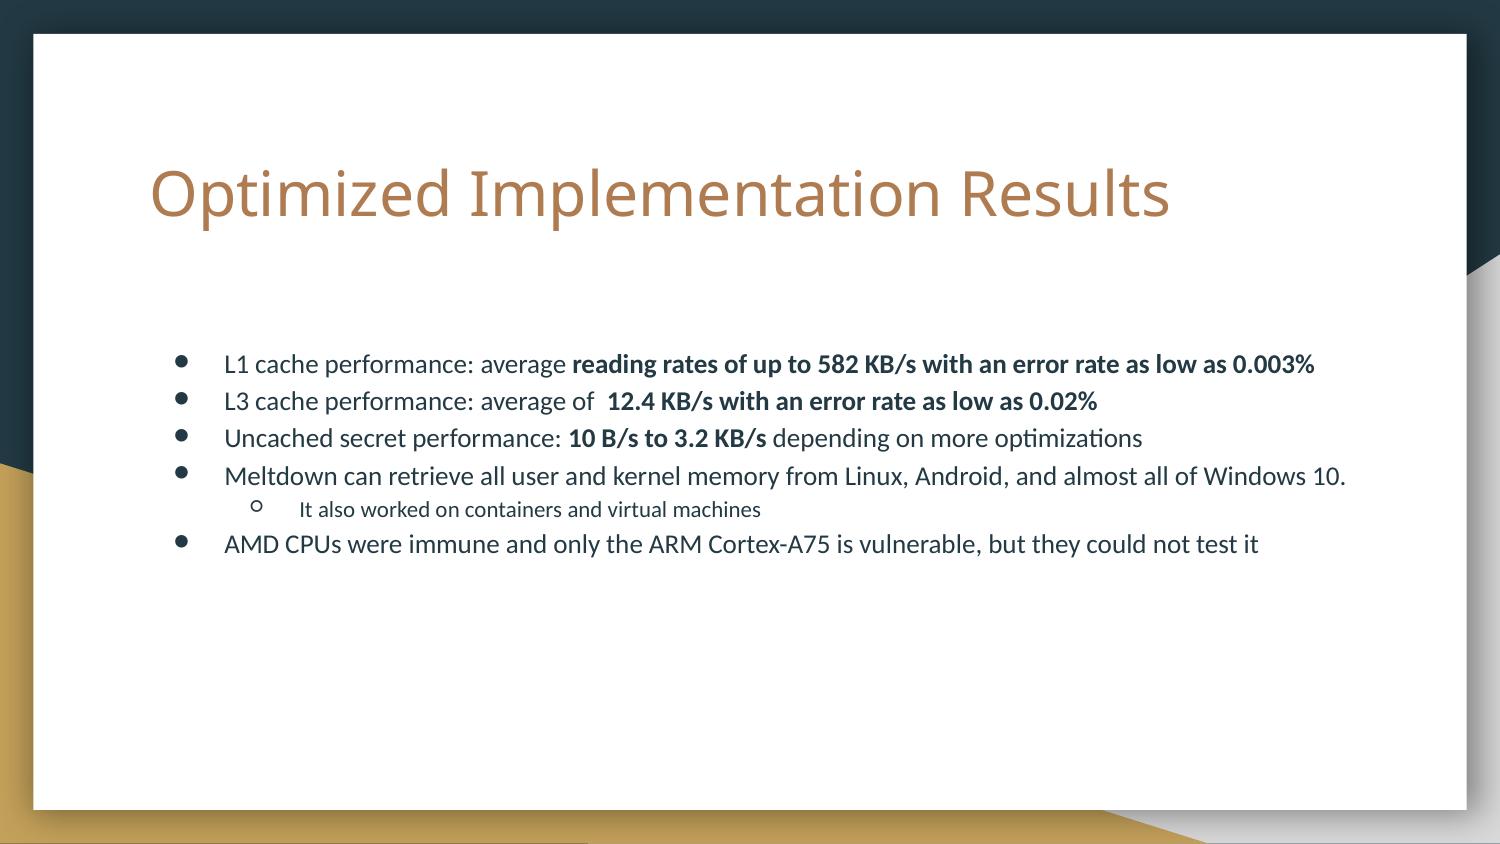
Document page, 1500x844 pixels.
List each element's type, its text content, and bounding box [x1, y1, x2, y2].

list L1 cache performance: average reading rates of up to 582 KB/s with an error rate as low as 0.003% L3 cache performance: average of 12.4 KB/s with an error rate as low as 0.02% Uncached secret performance: 10 B/s to 3.2 KB/s depending on more optimizations Meltdown can retrieve all user and kernel memory from Linux, Android, and almost all of Windows 10. It also worked on containers and virtual machines AMD CPUs were immune and only the ARM Cortex-A75 is vulnerable, but they could not test it [134, 326, 1366, 729]
title Optimized Implementation Results [134, 138, 1366, 296]
